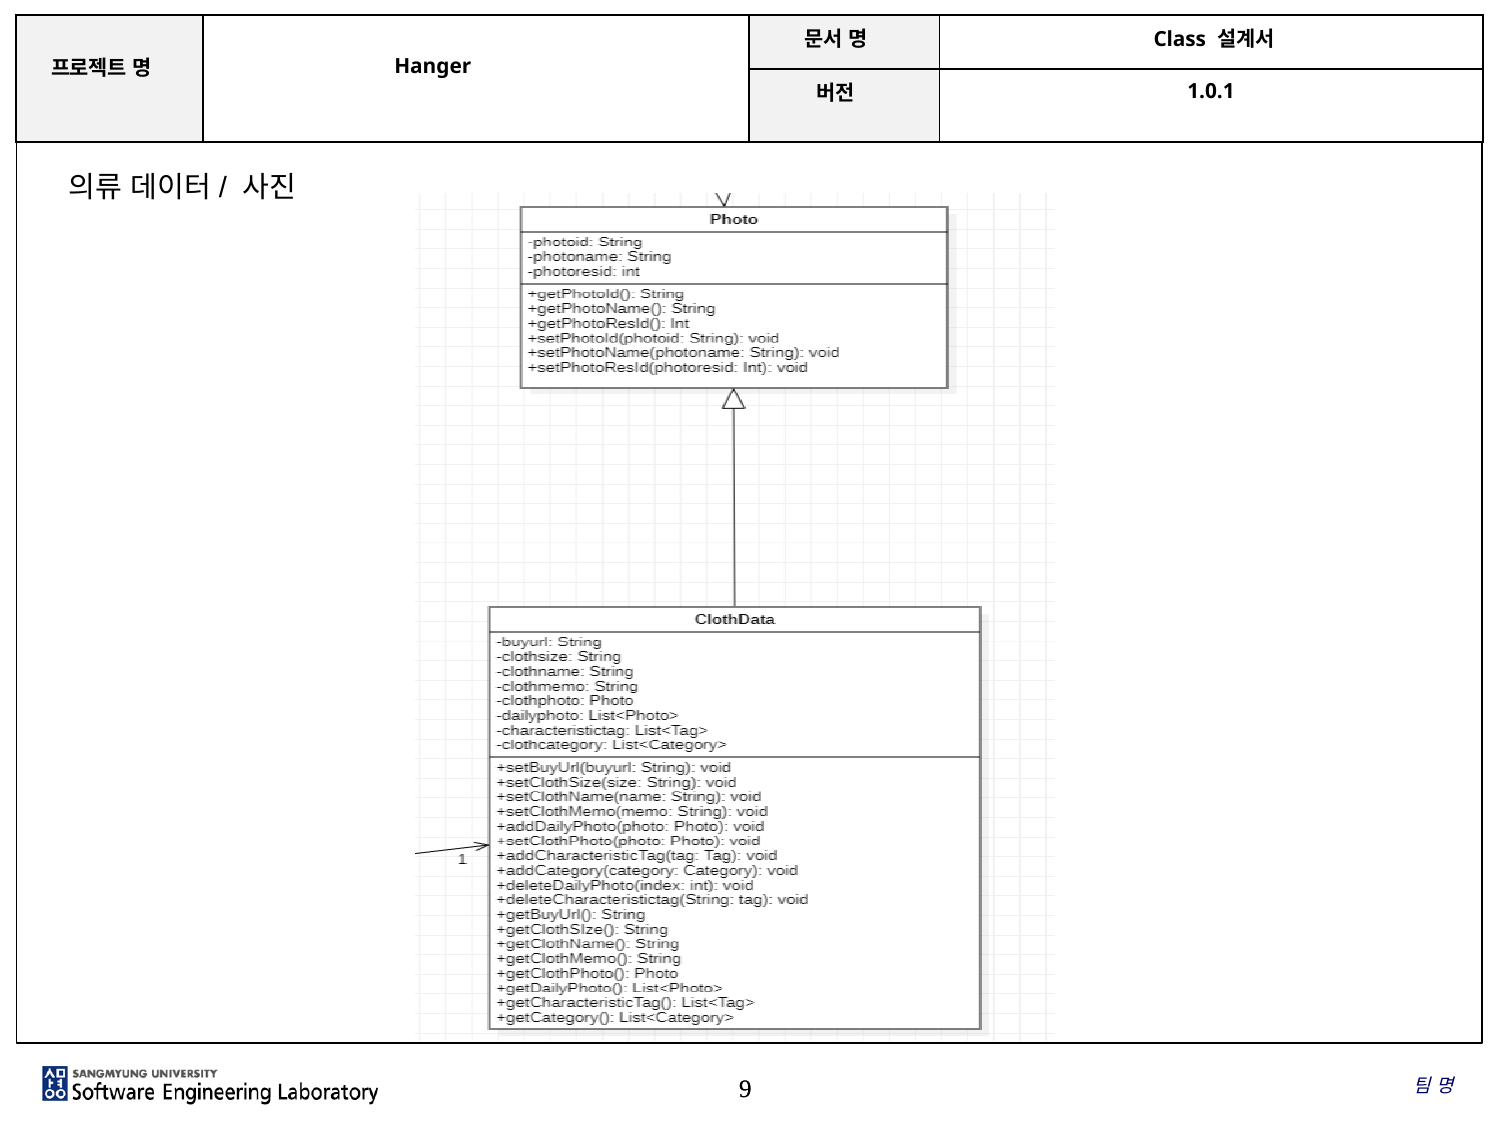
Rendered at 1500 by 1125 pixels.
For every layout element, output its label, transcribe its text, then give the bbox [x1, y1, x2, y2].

table_cell 버전 [750, 70, 939, 141]
text_box 의류 데이터/ 사진 [53, 160, 555, 211]
table_header Hanger [204, 16, 748, 141]
picture [42, 1066, 382, 1106]
footer 팀 명 [994, 1060, 1454, 1110]
table_header 프로젝트 명 [17, 16, 202, 141]
table_header 문서 명 [750, 16, 939, 68]
picture [415, 193, 1055, 1042]
table_header Class 설계서 [940, 16, 1482, 68]
table_cell 1.0.1 [940, 70, 1482, 141]
